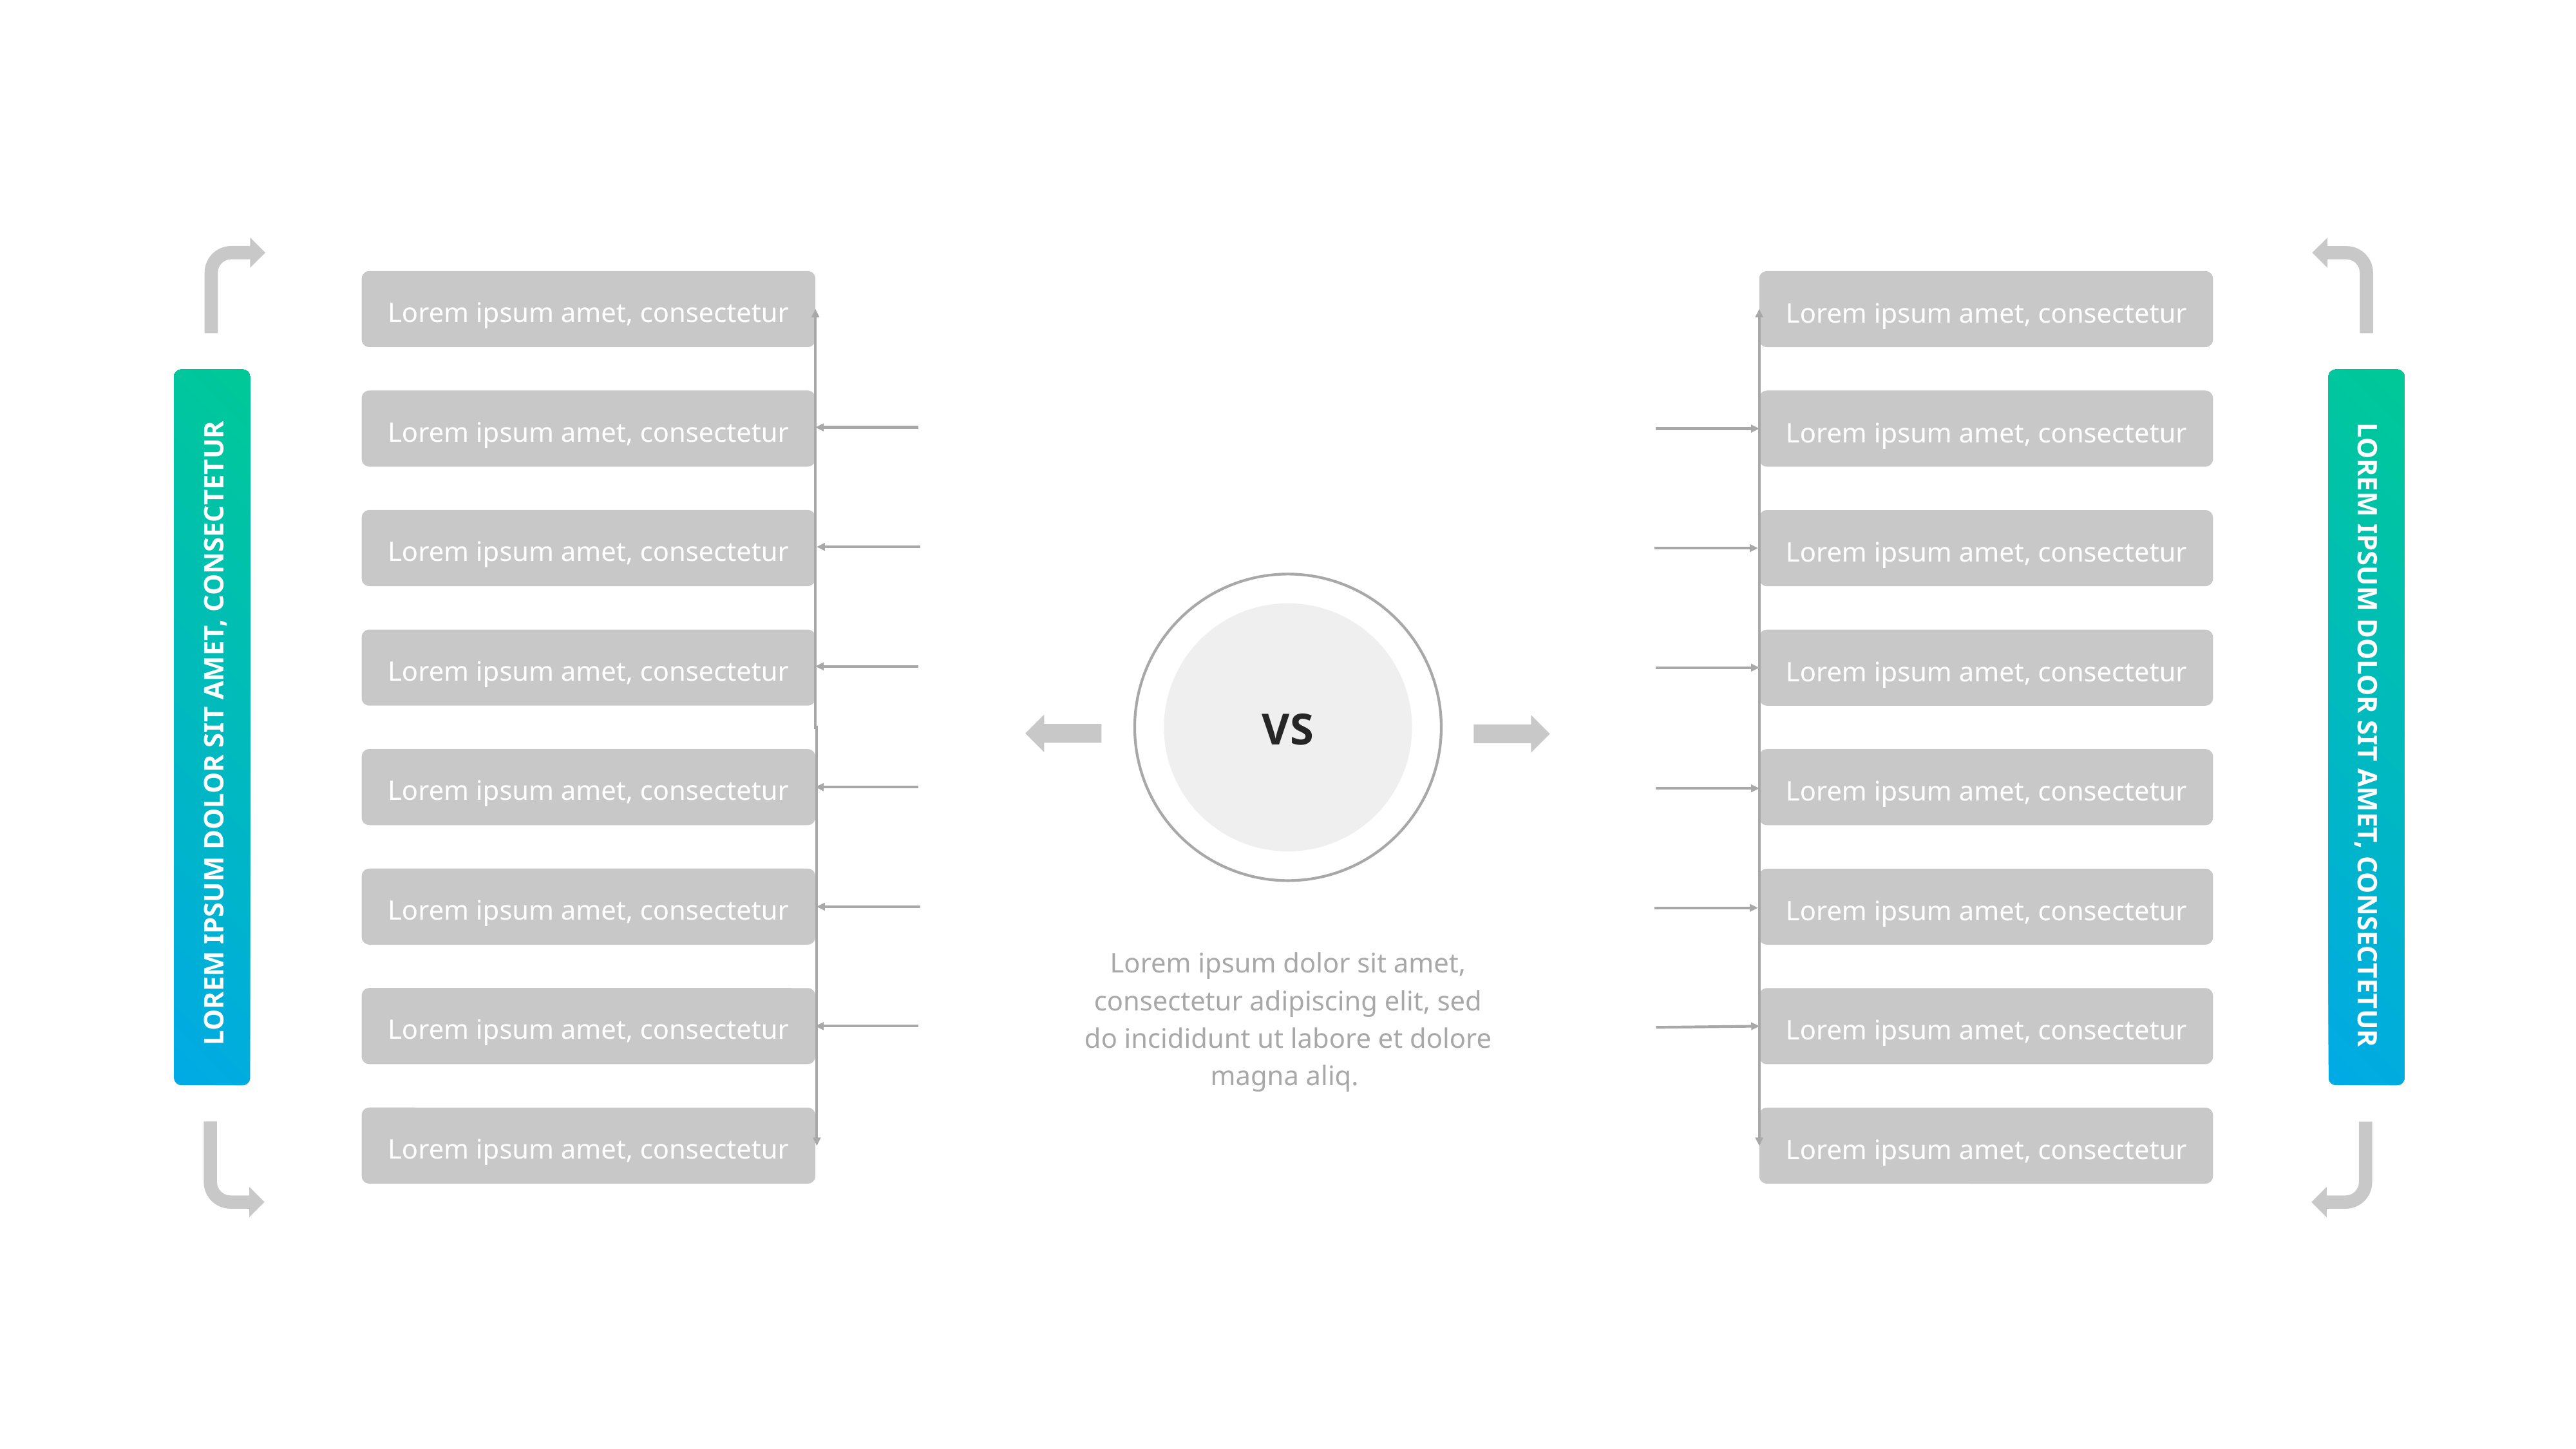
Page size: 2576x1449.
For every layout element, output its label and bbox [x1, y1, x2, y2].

text_box [173, 237, 2405, 1218]
